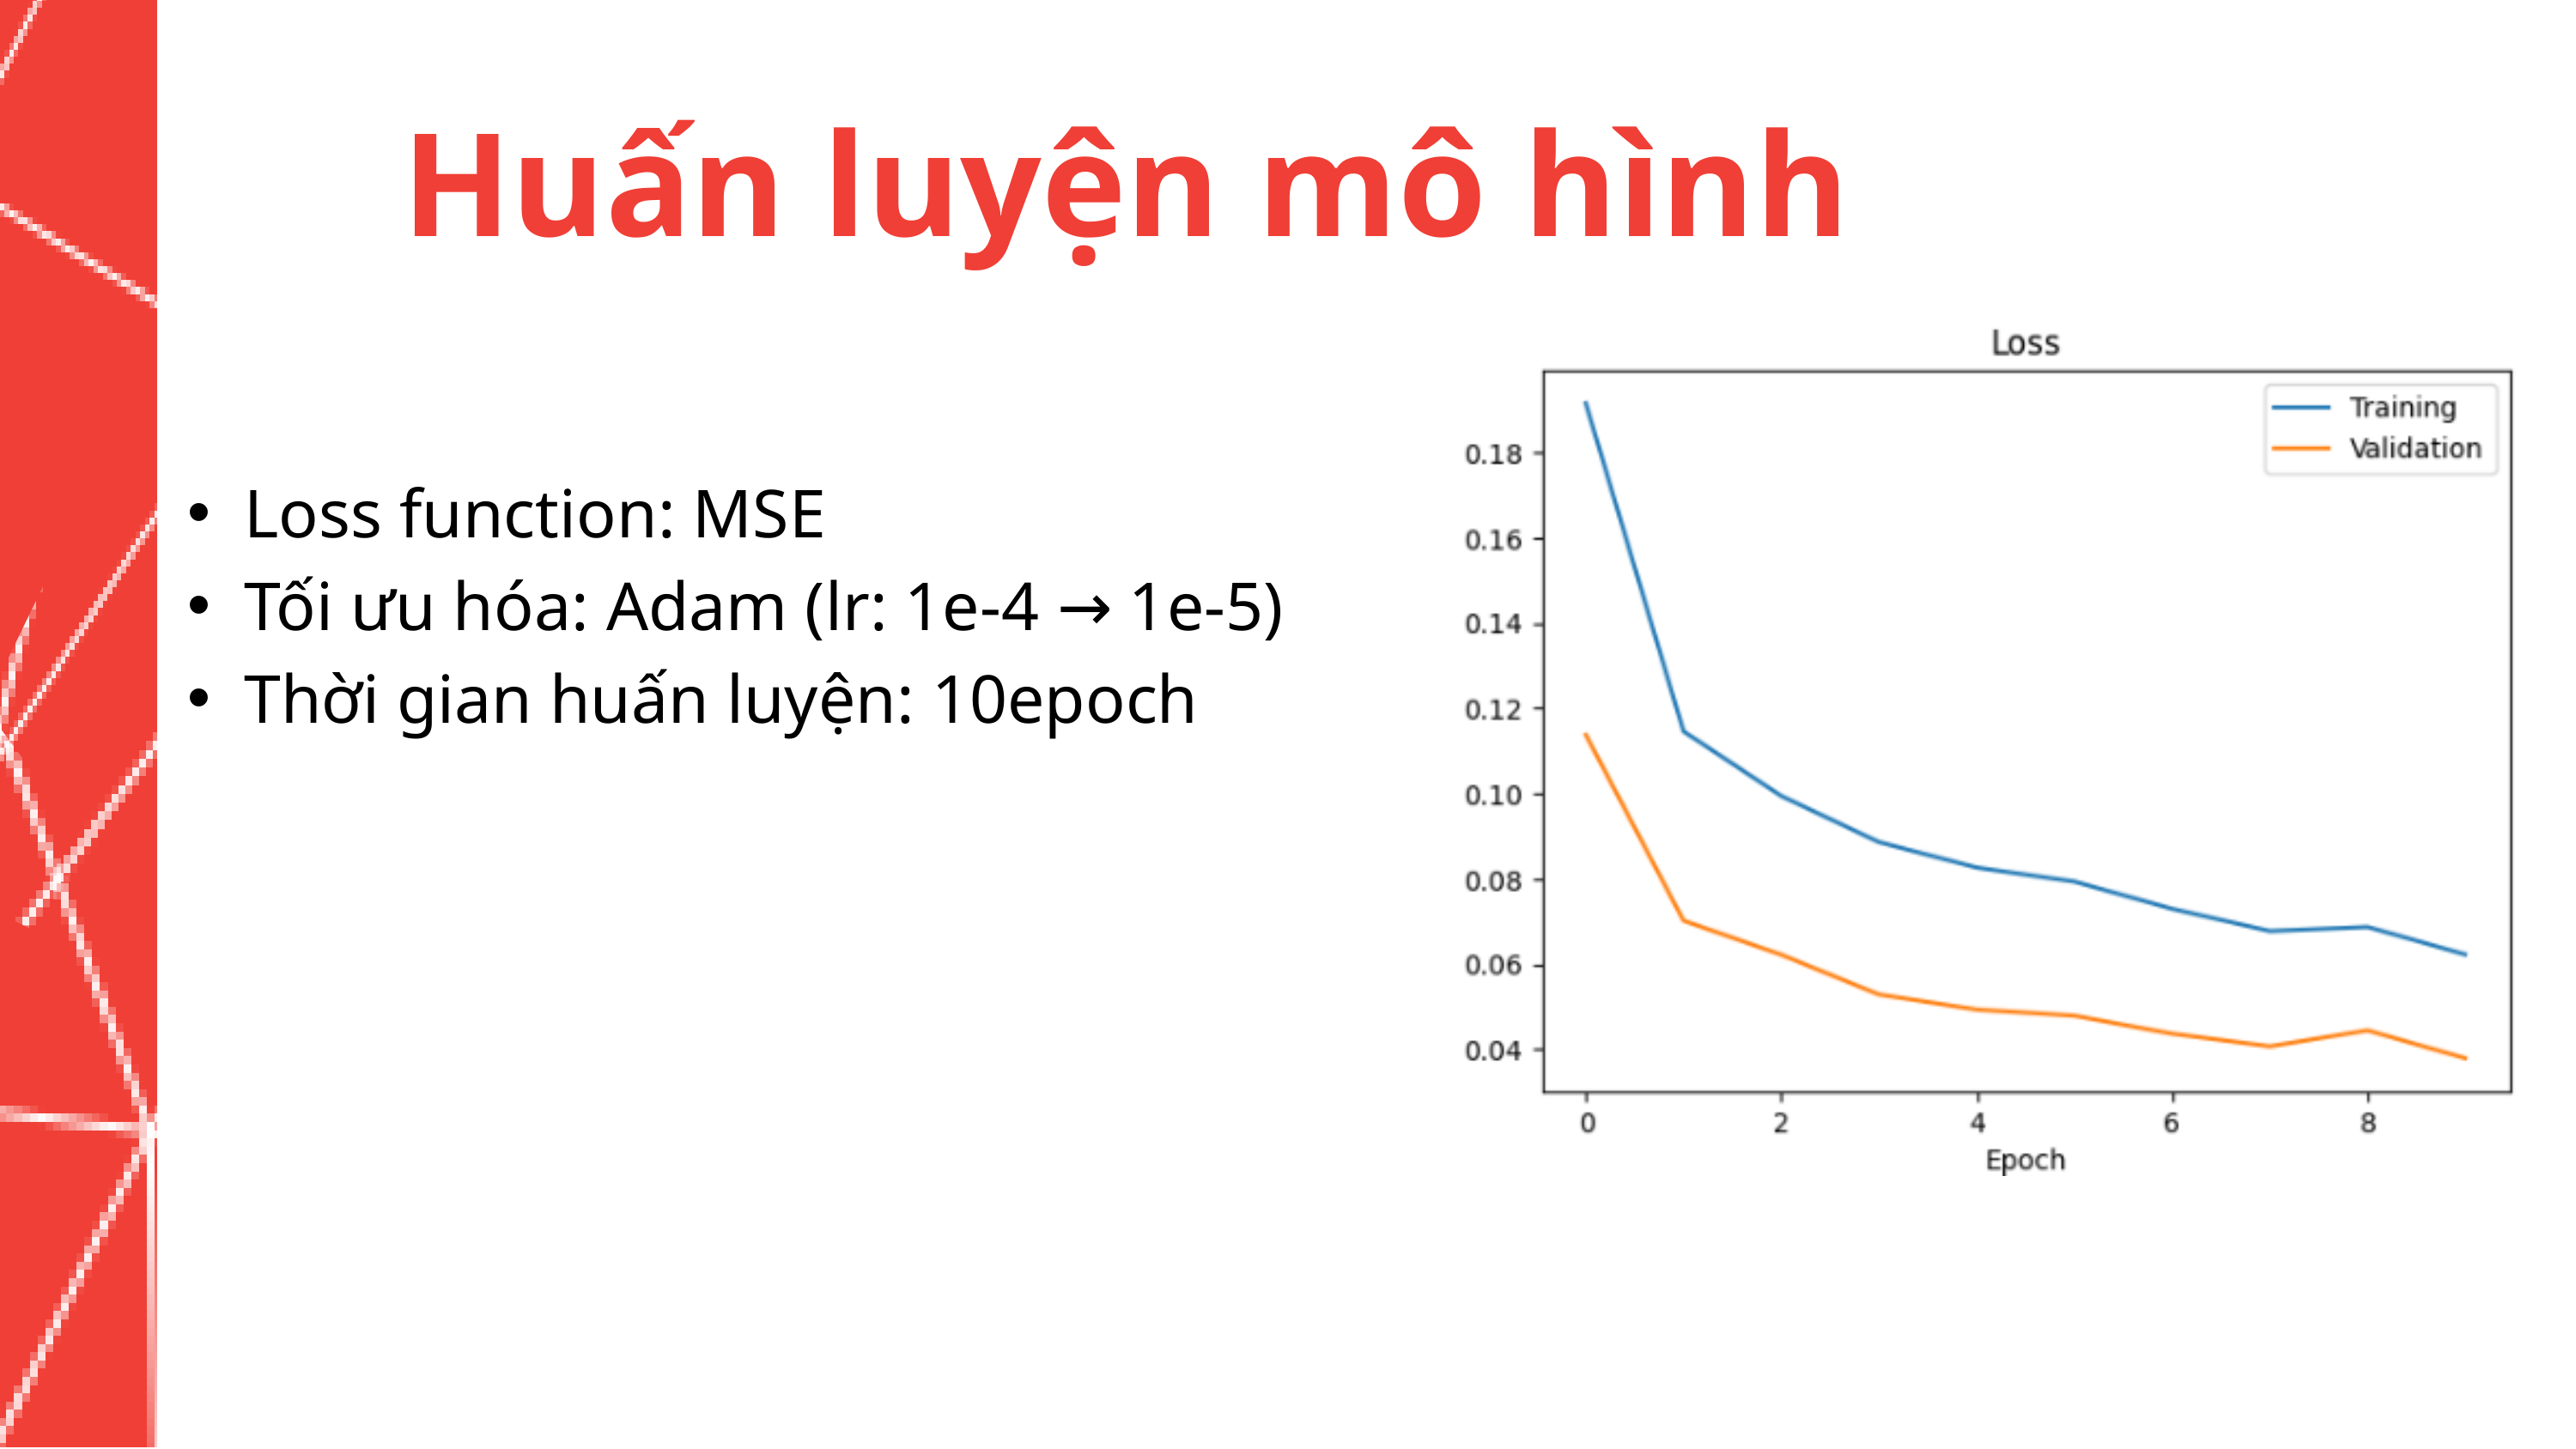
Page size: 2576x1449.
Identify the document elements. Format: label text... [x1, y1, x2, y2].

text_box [0, 0, 984, 1449]
text_box Loss function: MSE Tối ưu hóa: Adam (lr: 1e-4 → 1e-5) Thời gian huấn luyện: 10epoch [987, 458, 1484, 737]
text_box Huấn luyện mô hình [987, 93, 2147, 265]
text_box [1446, 315, 2576, 1177]
